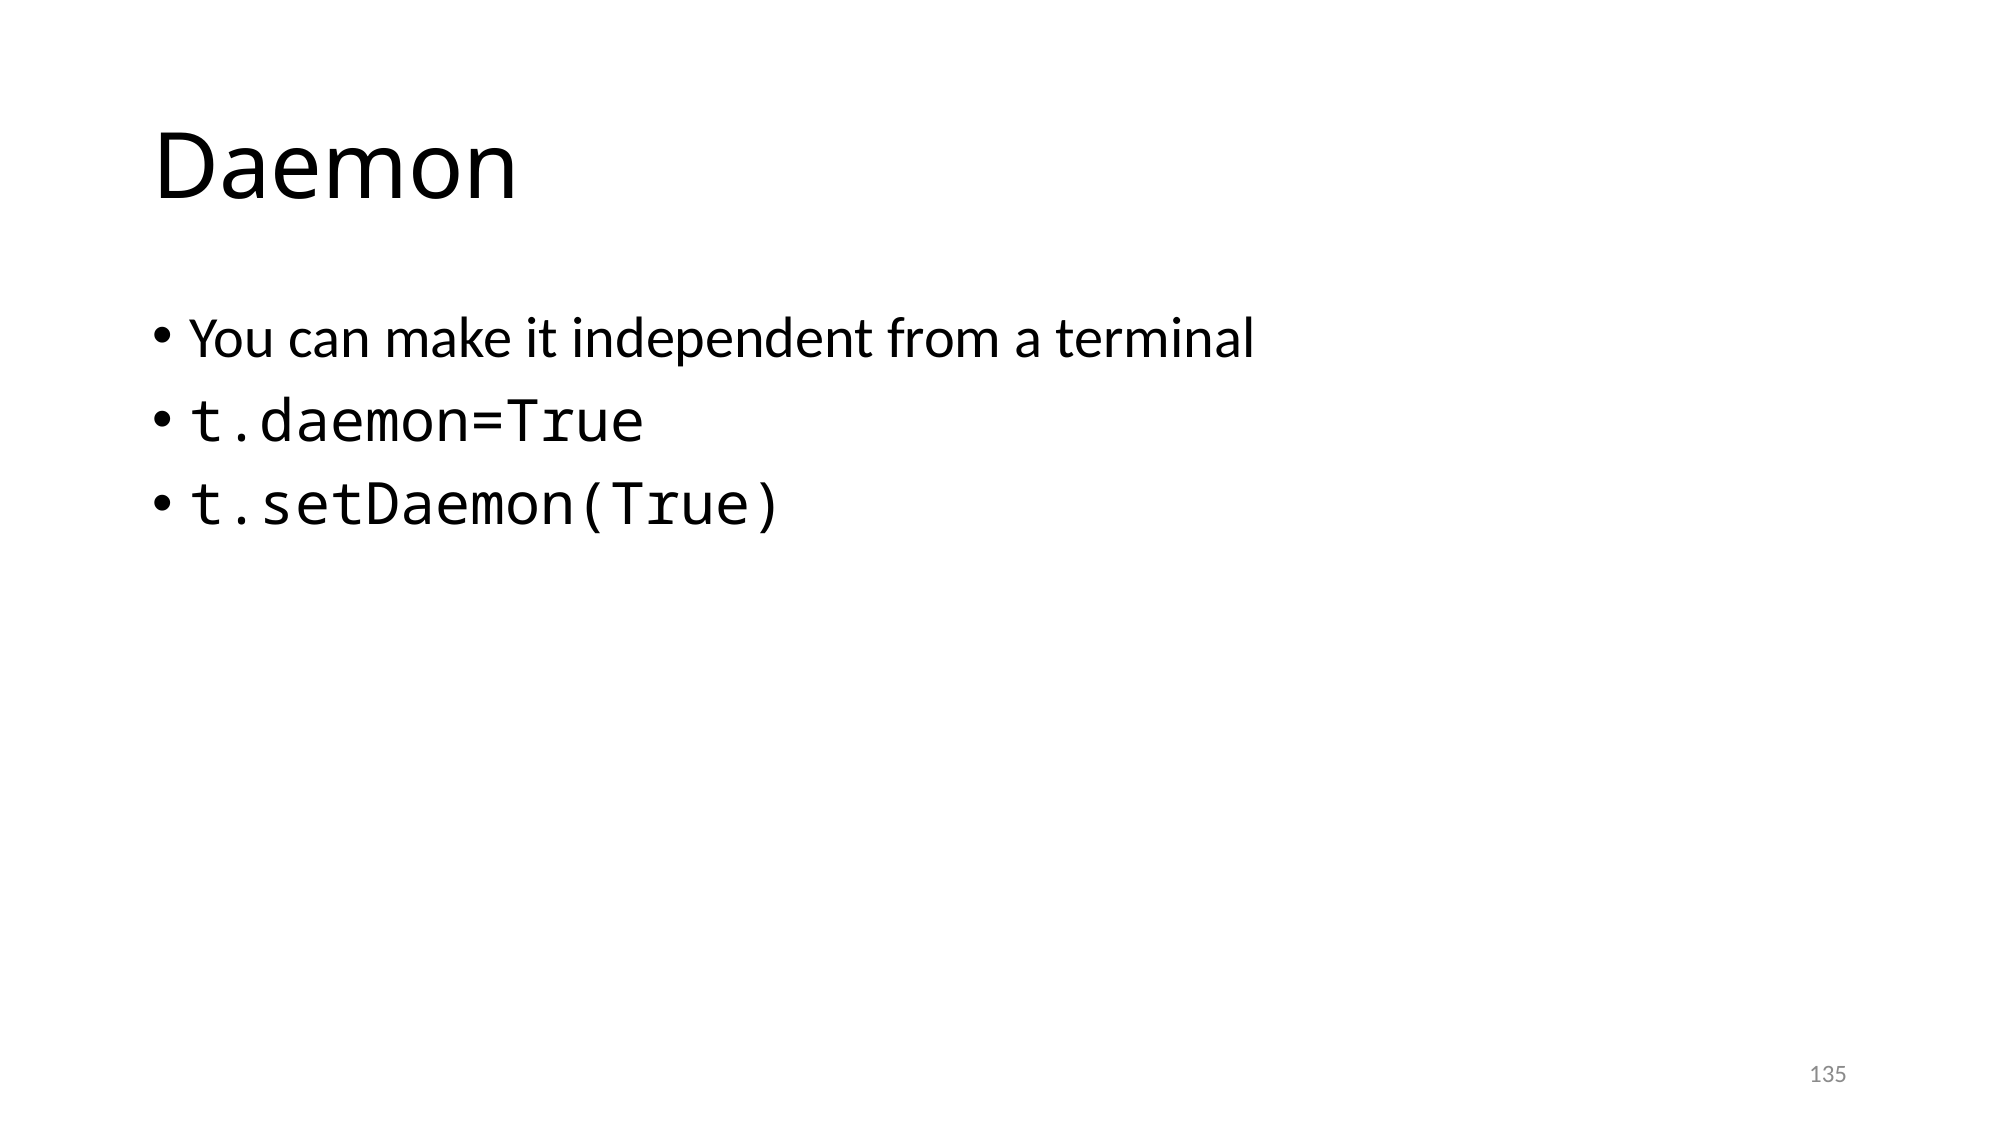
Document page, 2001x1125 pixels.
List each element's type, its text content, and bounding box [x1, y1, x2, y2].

slide_number 135 [1412, 1042, 1863, 1103]
list You can make it independent from a terminal t.daemon=True t.setDaemon(True) [137, 299, 1863, 1014]
title Daemon [137, 59, 1863, 278]
